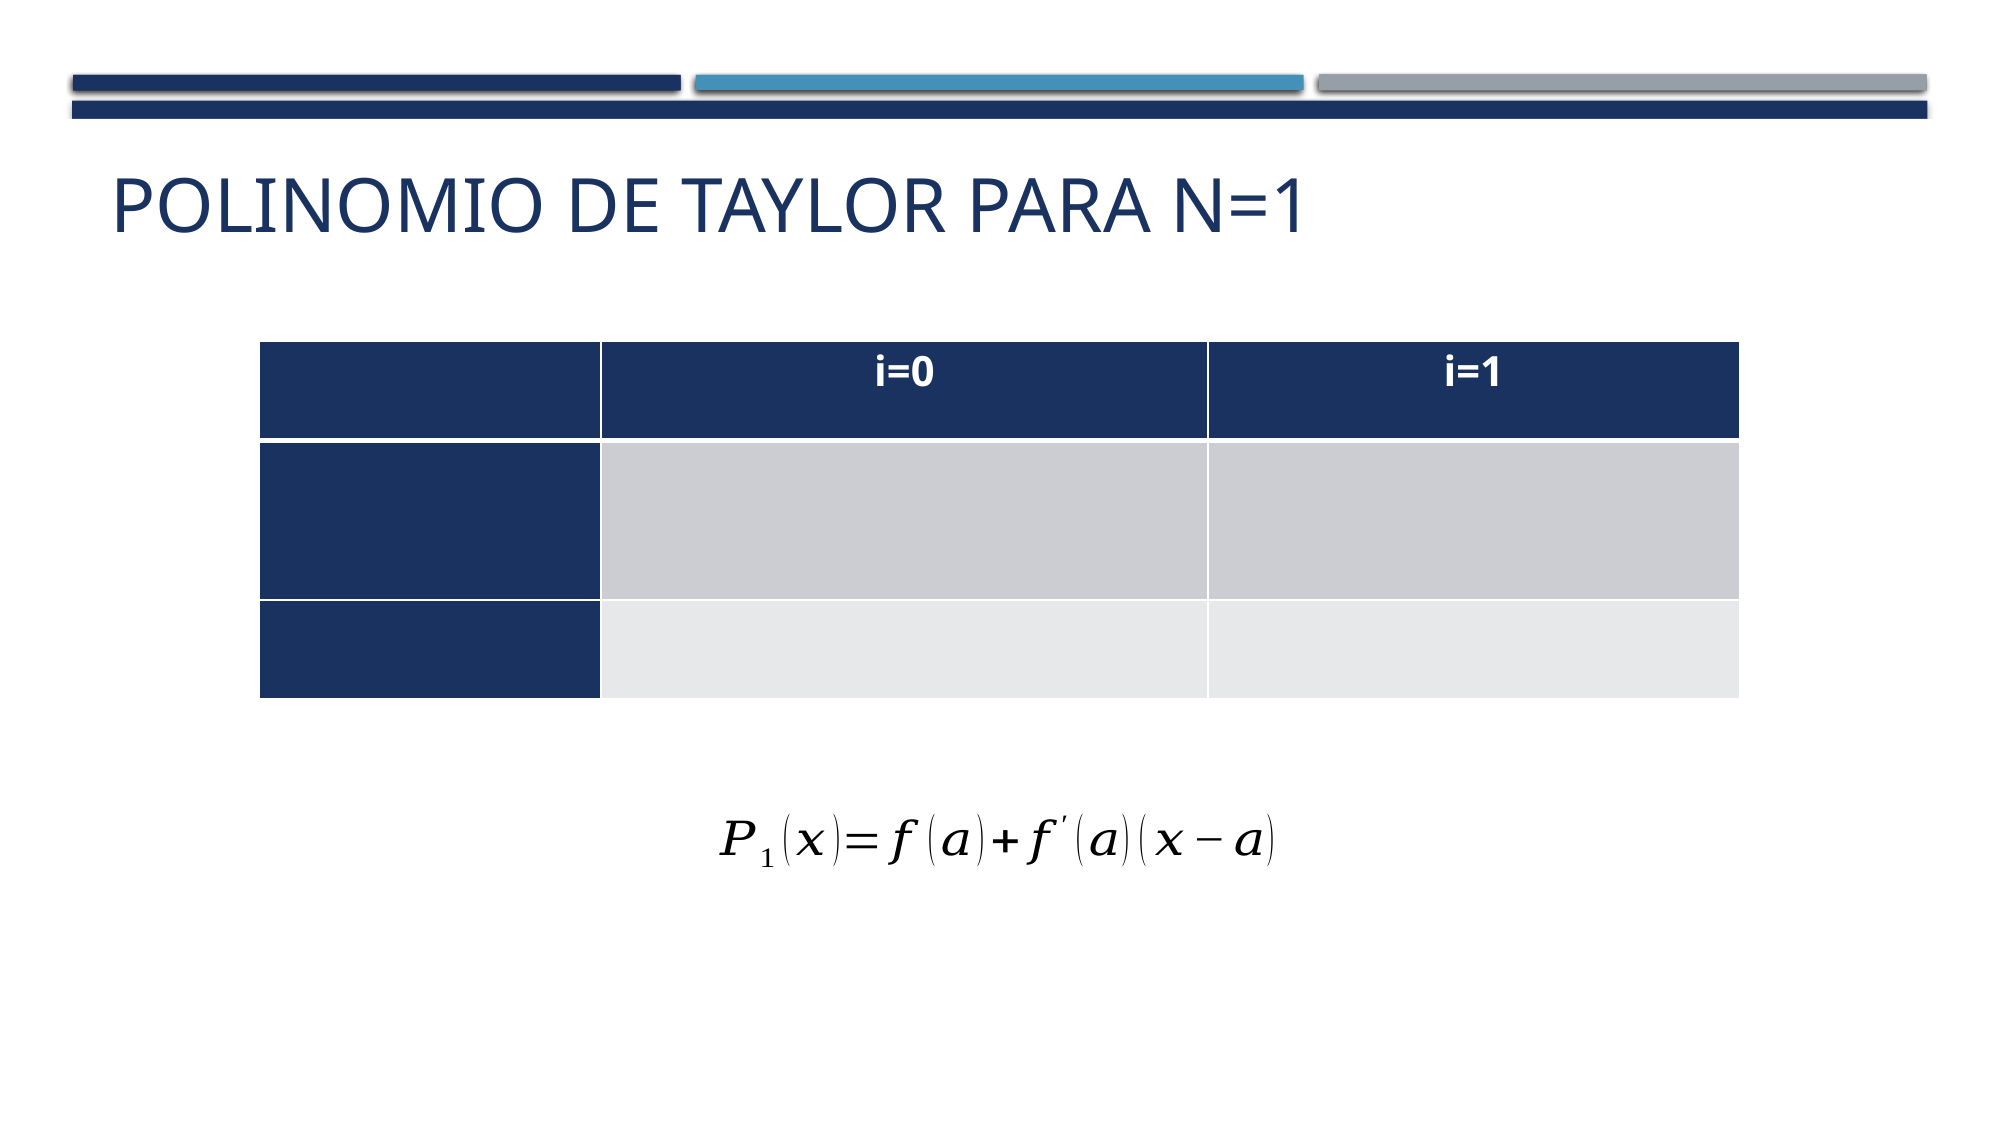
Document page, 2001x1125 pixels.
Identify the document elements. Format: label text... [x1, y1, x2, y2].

text_box [695, 74, 1304, 91]
text_box [72, 74, 682, 92]
text_box [1318, 73, 1928, 92]
text_box [0, 117, 2000, 1125]
title Polinomio de Taylor para n=1 [95, 118, 1899, 255]
